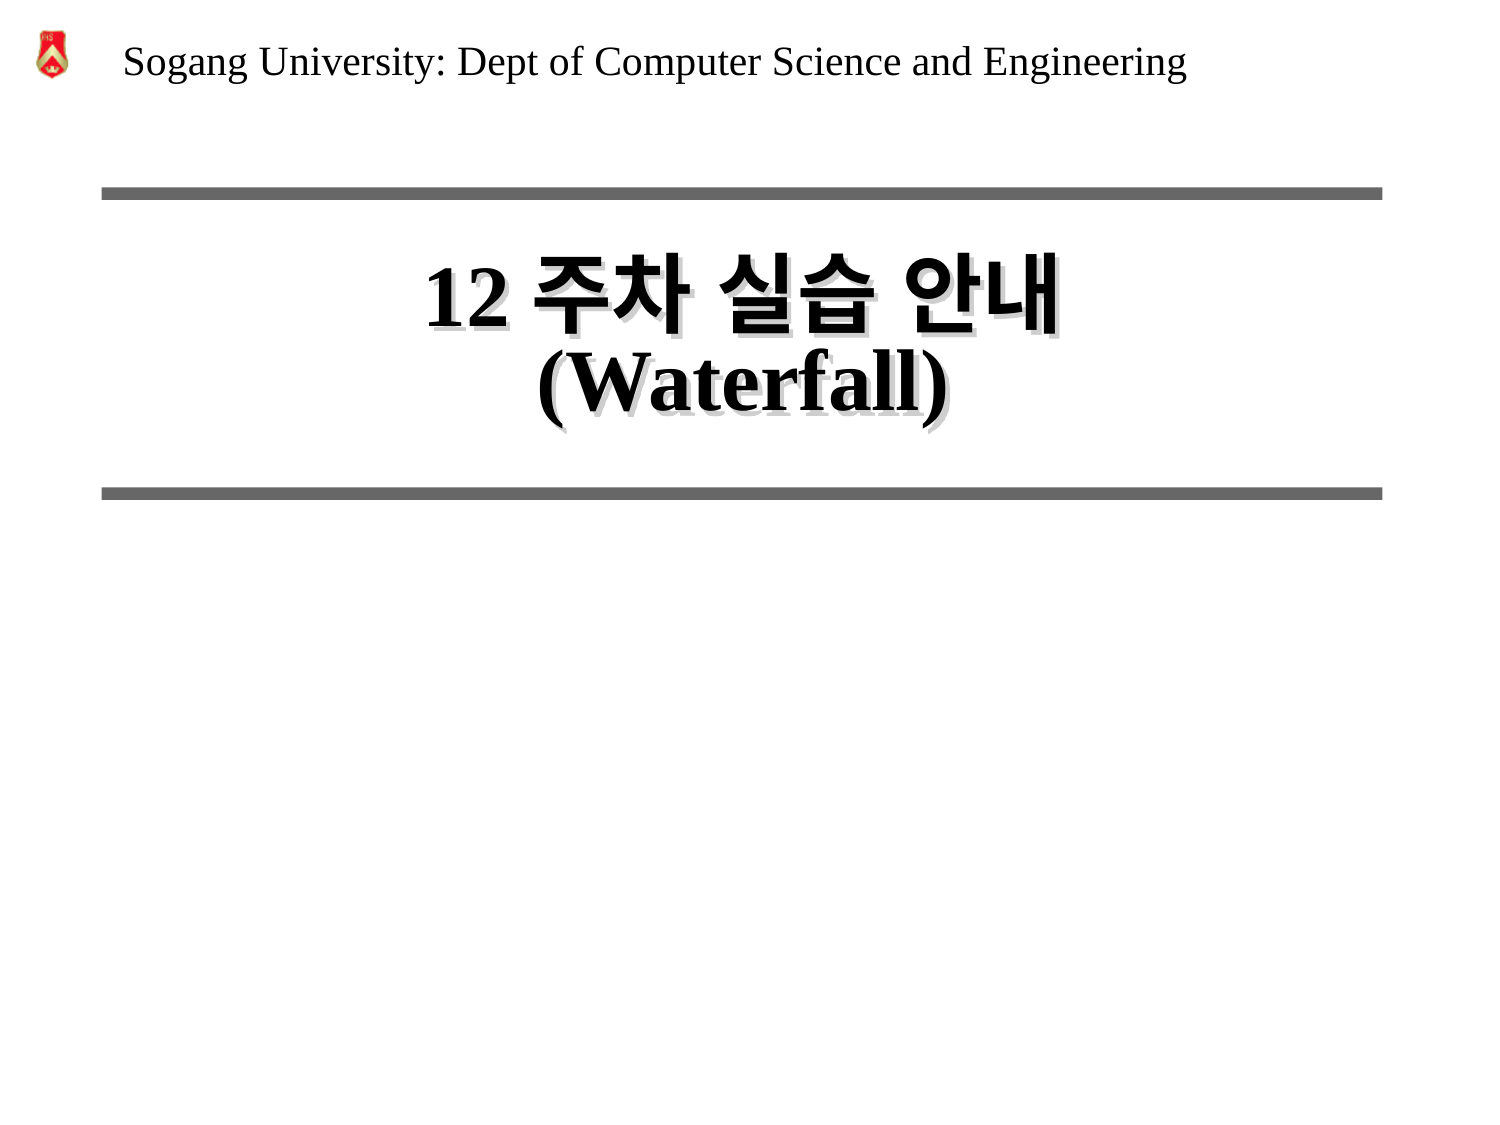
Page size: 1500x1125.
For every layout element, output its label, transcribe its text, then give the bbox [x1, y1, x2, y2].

title 12주차 실습 안내 (Waterfall) [101, 224, 1385, 463]
picture [34, 24, 73, 83]
